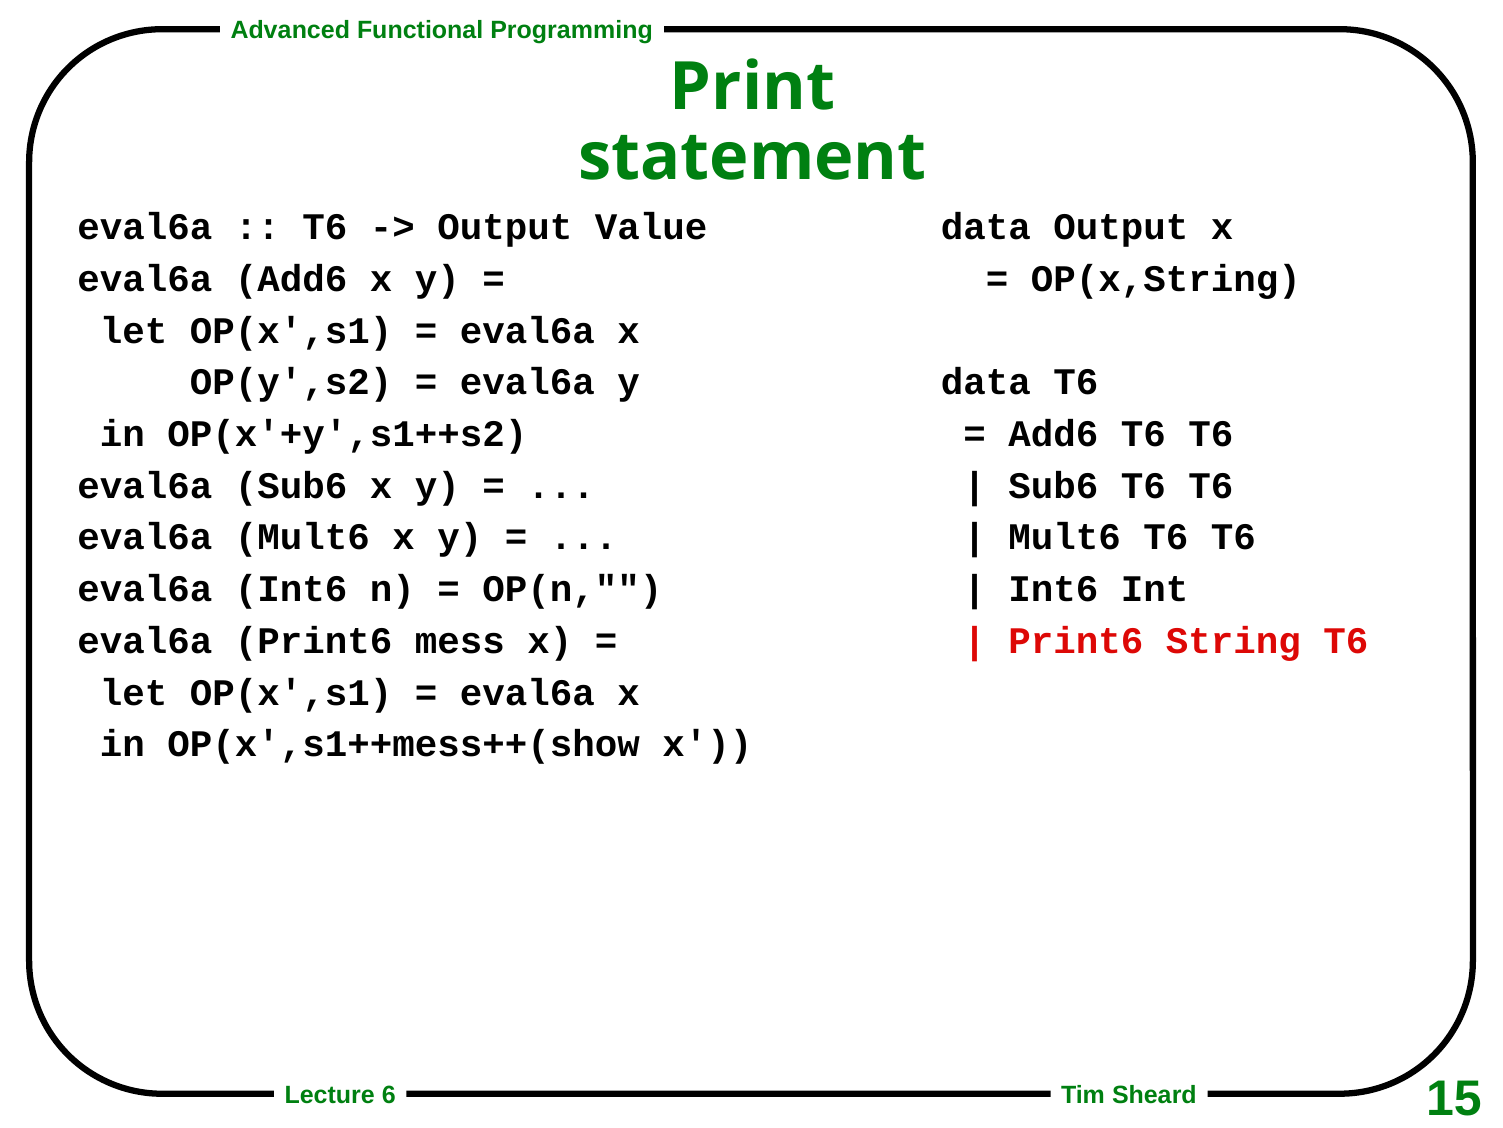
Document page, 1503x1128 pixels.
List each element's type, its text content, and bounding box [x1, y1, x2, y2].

title Print statement [479, 49, 1027, 129]
list eval6a :: T6 -> Output Value eval6a (Add6 x y) = let OP(x',s1) = eval6a x OP(y',s2) = eval6a y in OP(x'+y',s1++s2) eval6a (Sub6 x y) = ... eval6a (Mult6 x y) = ... eval6a (Int6 n) = OP(n,"") eval6a (Print6 mess x) = let OP(x',s1) = eval6a x in OP(x',s1++mess++(show x')) [60, 198, 851, 990]
list data Output x = OP(x,String) data T6 = Add6 T6 T6 | Sub6 T6 T6 | Mult6 T6 T6 | Int6 Int | Print6 String T6 [924, 198, 1415, 990]
